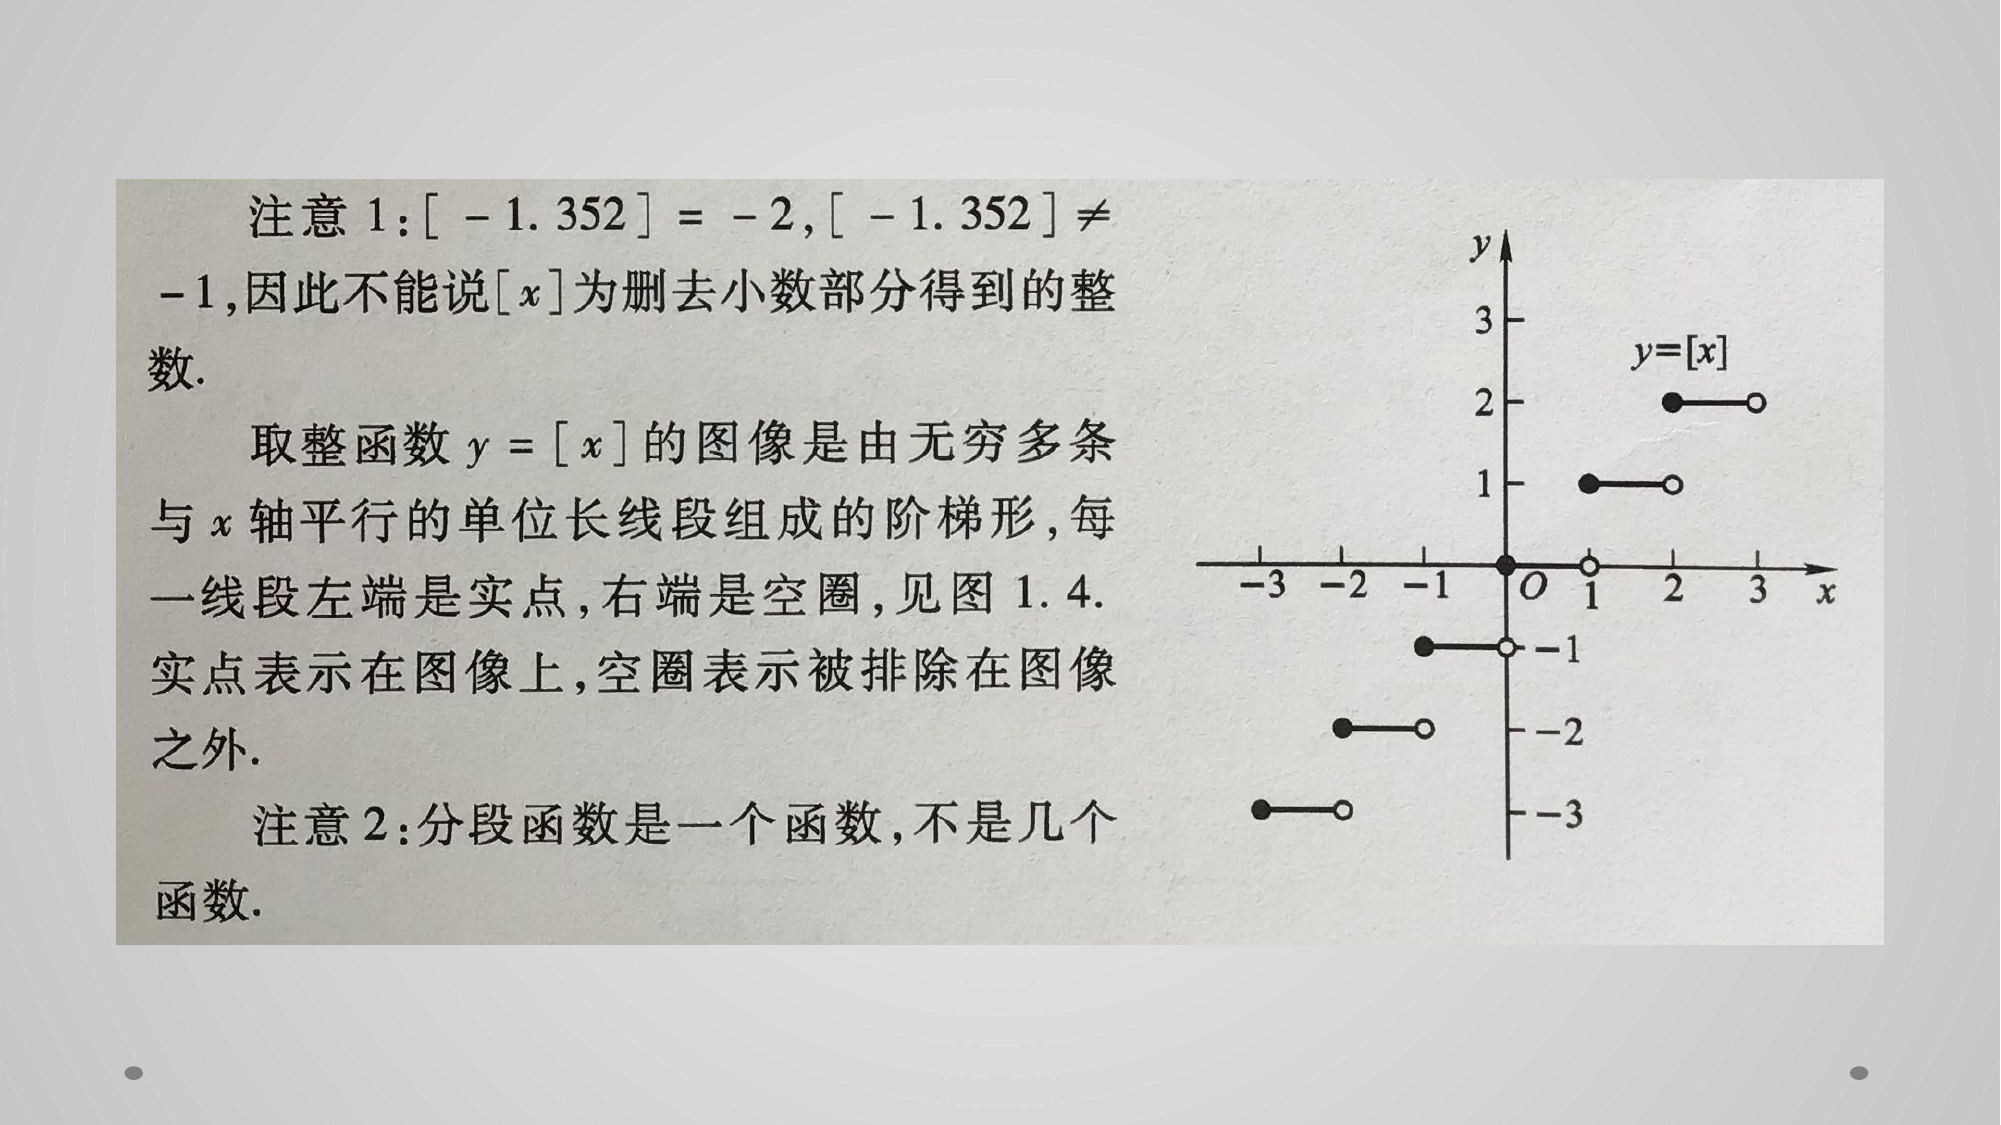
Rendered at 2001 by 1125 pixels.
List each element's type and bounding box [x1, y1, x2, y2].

picture [116, 179, 1884, 945]
